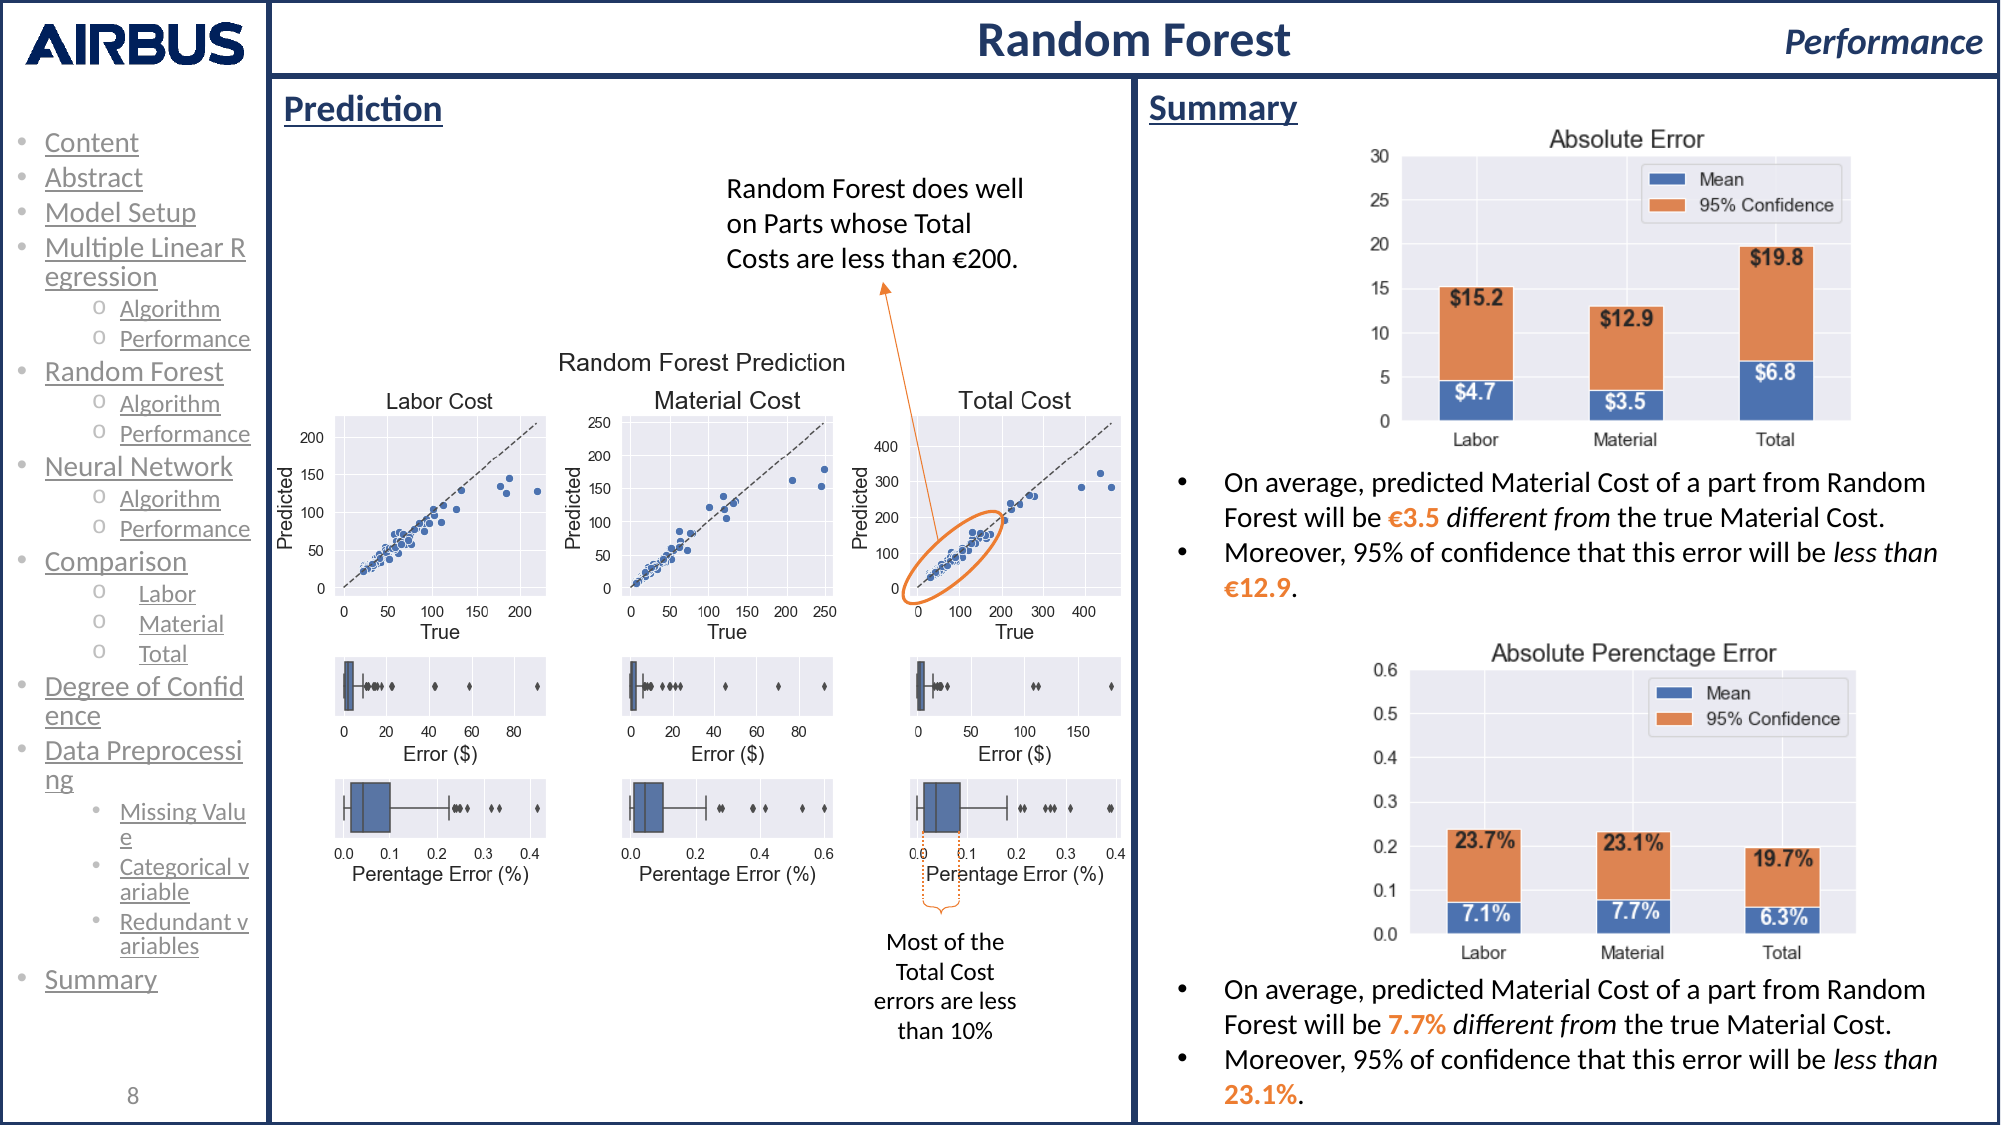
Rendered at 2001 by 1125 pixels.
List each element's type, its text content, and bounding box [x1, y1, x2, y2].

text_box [268, 0, 2000, 1125]
picture [25, 22, 244, 65]
slide_number 8 [54, 1064, 212, 1125]
text_box Content Abstract Model Setup Multiple Linear Regression Algorithm Performance Random Forest Algorithm Performance Neural Network Algorithm Performance Comparison Labor Material Total Degree of Confidence Data Preprocessing Missing Value Categorical variable Redundant variables Summary [2, 116, 268, 840]
picture [1363, 642, 1861, 964]
picture [1363, 126, 1861, 451]
